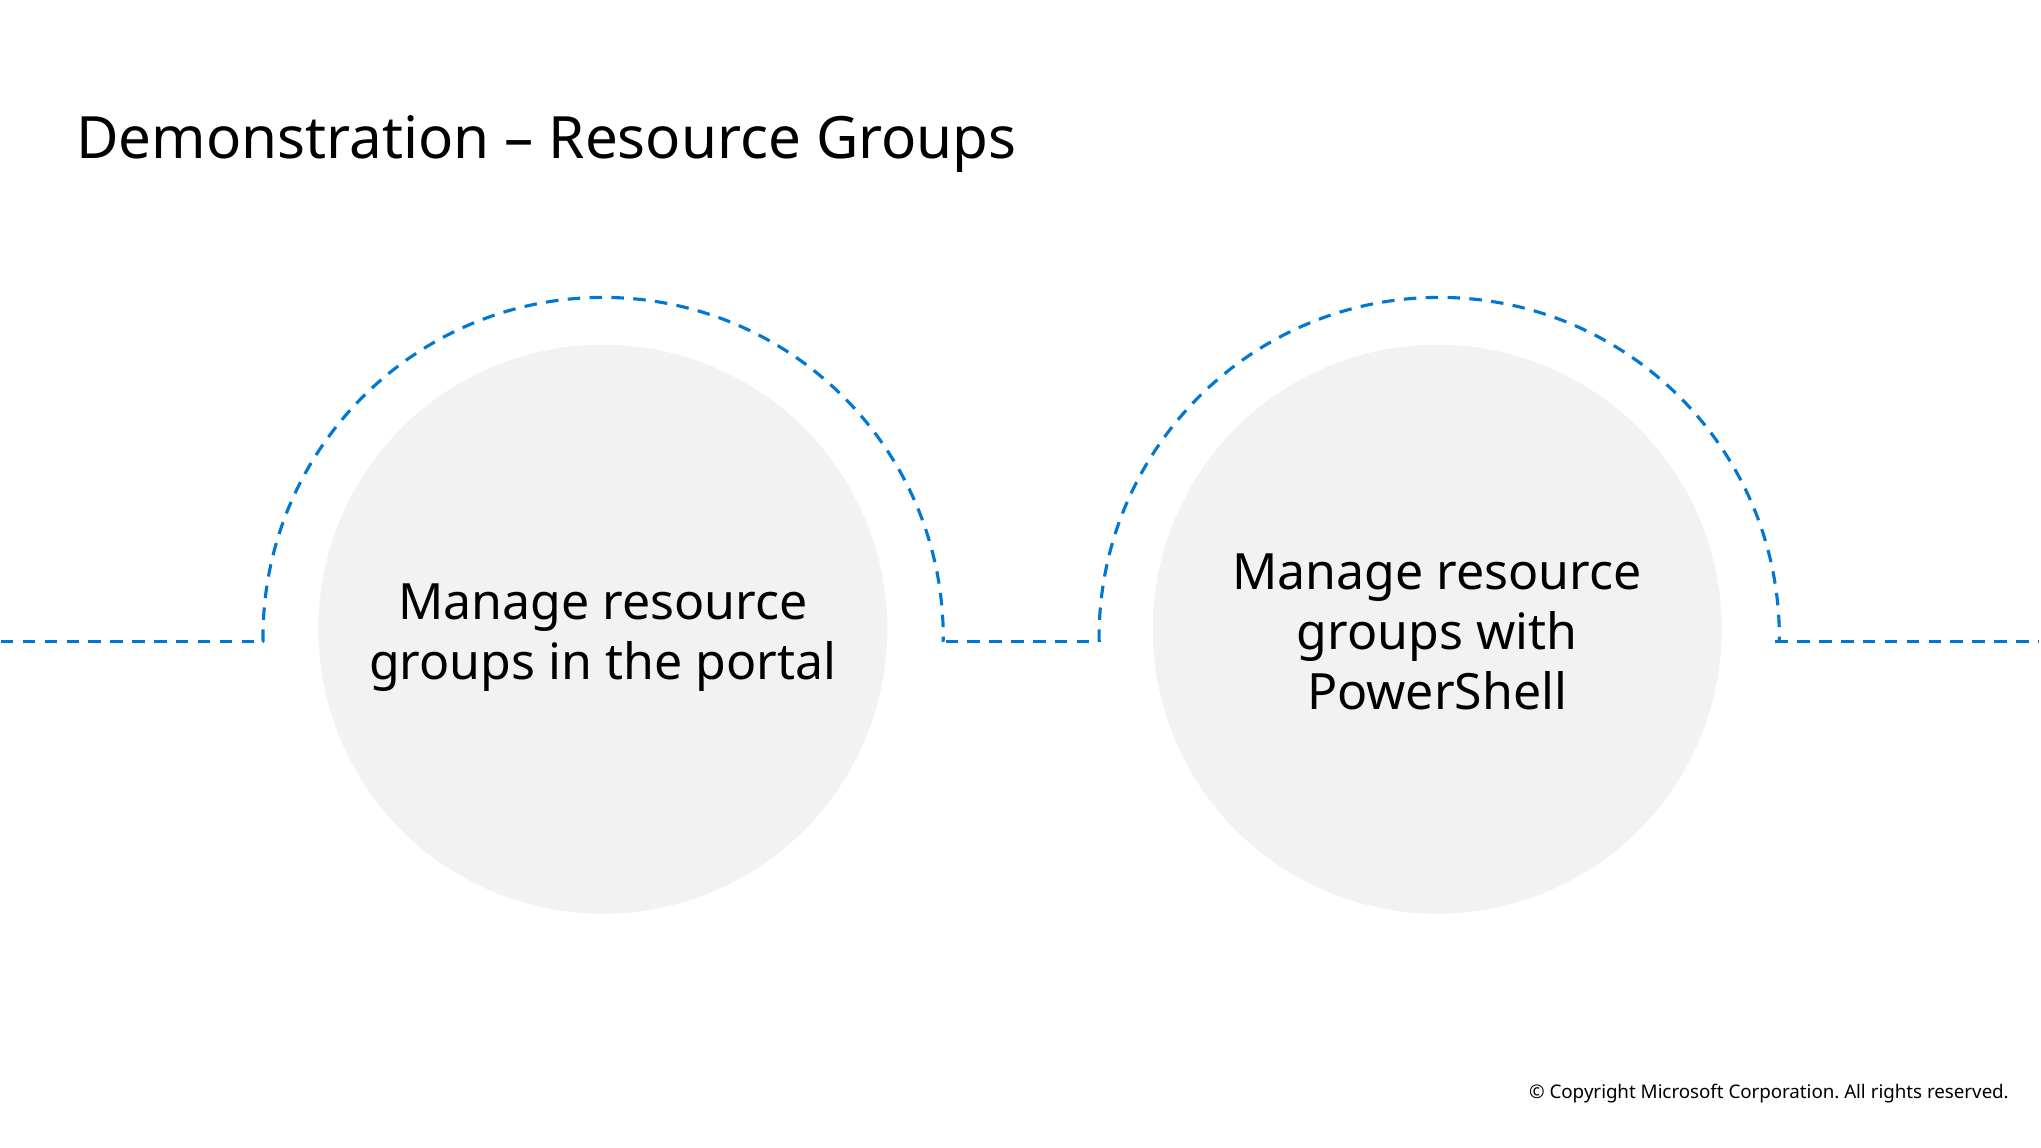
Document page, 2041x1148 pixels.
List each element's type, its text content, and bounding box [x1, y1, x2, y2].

text_box Manage resource groups in the portal [317, 644, 888, 915]
text_box Manage resource groups with PowerShell [1152, 644, 1723, 915]
title Demonstration – Resource Groups [76, 103, 1969, 172]
picture [0, 295, 2040, 644]
